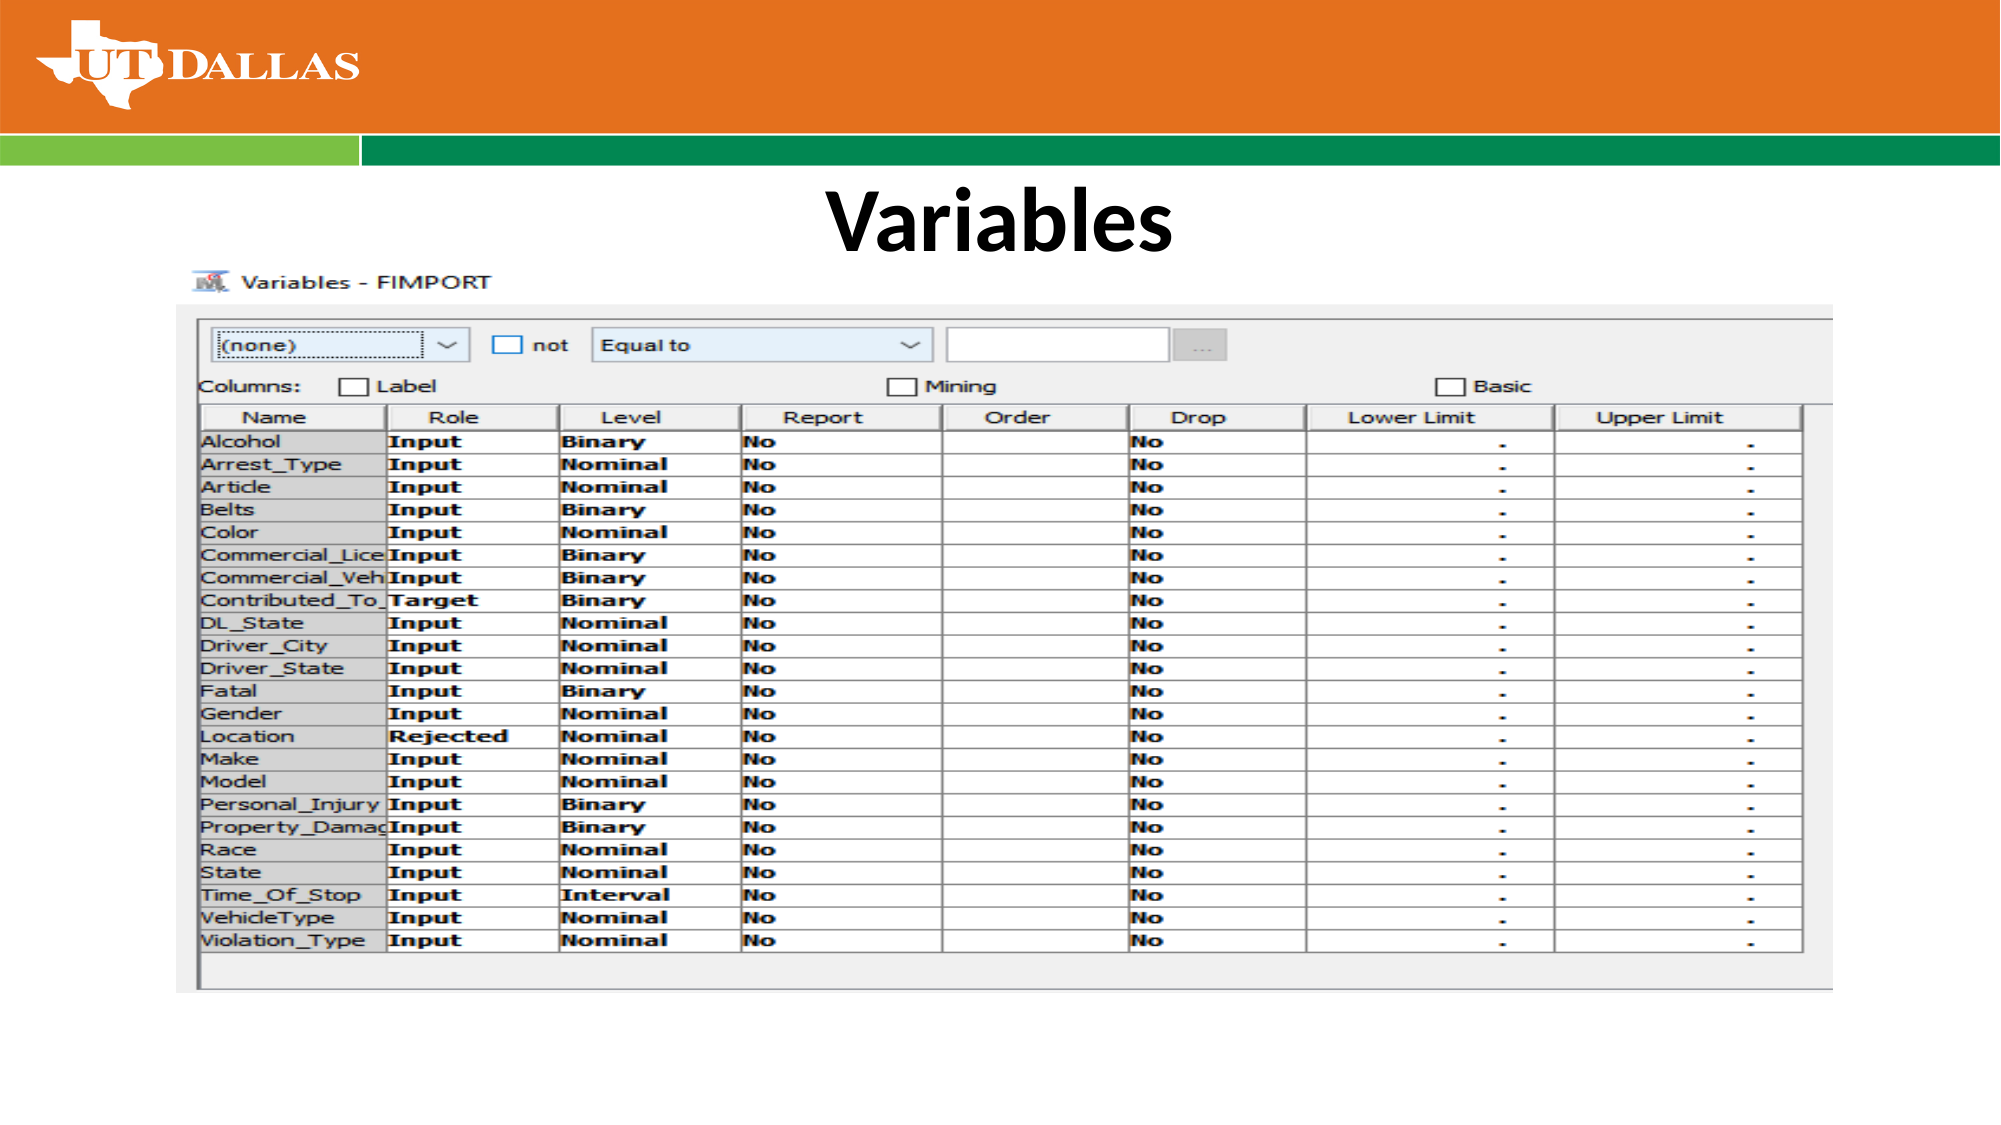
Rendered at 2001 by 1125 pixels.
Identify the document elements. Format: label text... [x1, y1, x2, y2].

title Variables [99, 120, 1900, 309]
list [176, 262, 1833, 993]
picture [0, 0, 2000, 1125]
